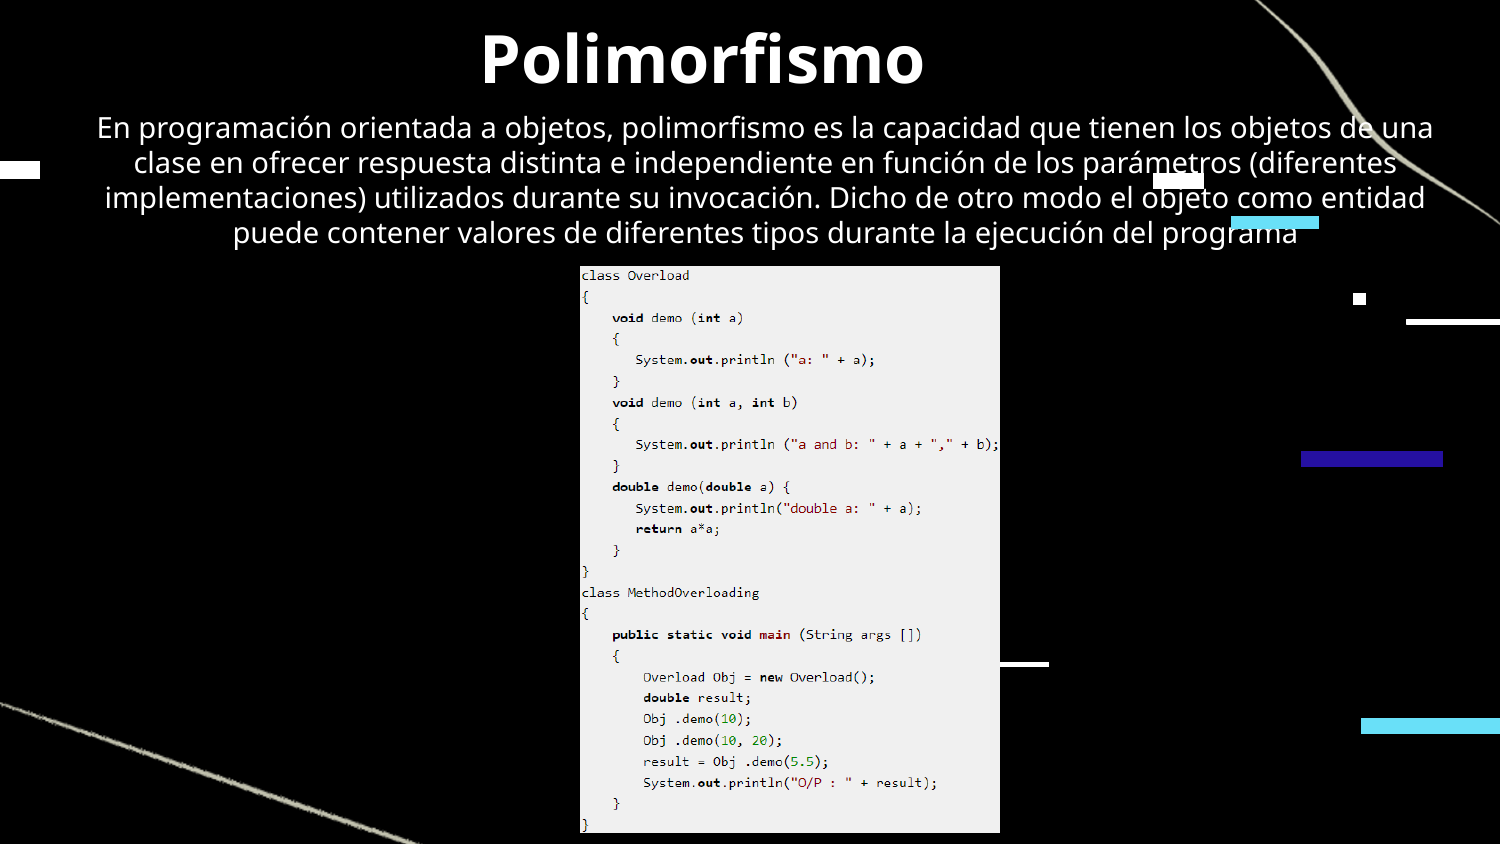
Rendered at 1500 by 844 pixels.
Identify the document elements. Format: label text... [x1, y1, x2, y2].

text_box [1352, 292, 1366, 306]
subtitle En programación orientada a objetos, polimorfismo es la capacidad que tienen los objetos de una clase en ofrecer respuesta distinta e independiente en función de los parámetros (diferentes implementaciones) utilizados durante su invocación. Dicho de otro modo el objeto como entidad puede contener valores de diferentes tipos durante la ejecución del programa [46, 91, 1463, 268]
picture [0, 266, 1000, 844]
picture [1158, 0, 1500, 325]
title Polimorfismo [341, 0, 1064, 91]
text_box [1301, 451, 1443, 468]
text_box [1153, 172, 1205, 189]
text_box [1004, 662, 1050, 668]
text_box [1231, 216, 1319, 229]
